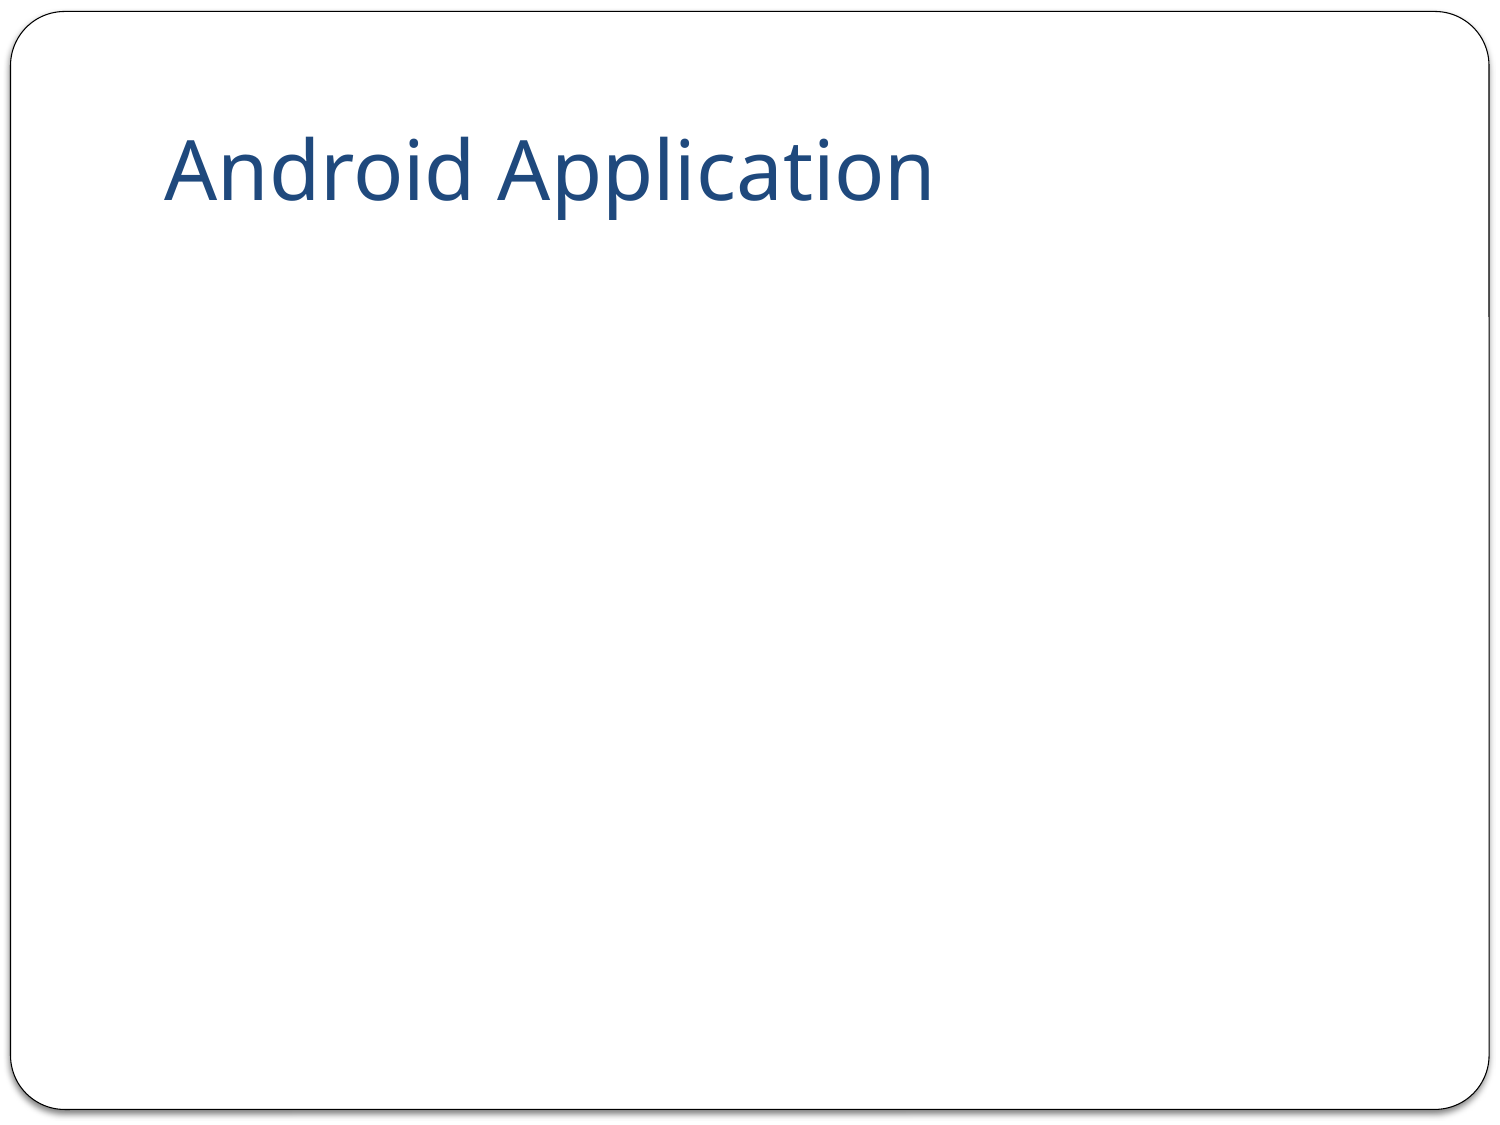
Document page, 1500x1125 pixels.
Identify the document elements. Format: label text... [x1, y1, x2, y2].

title Android Application [150, 45, 1425, 233]
